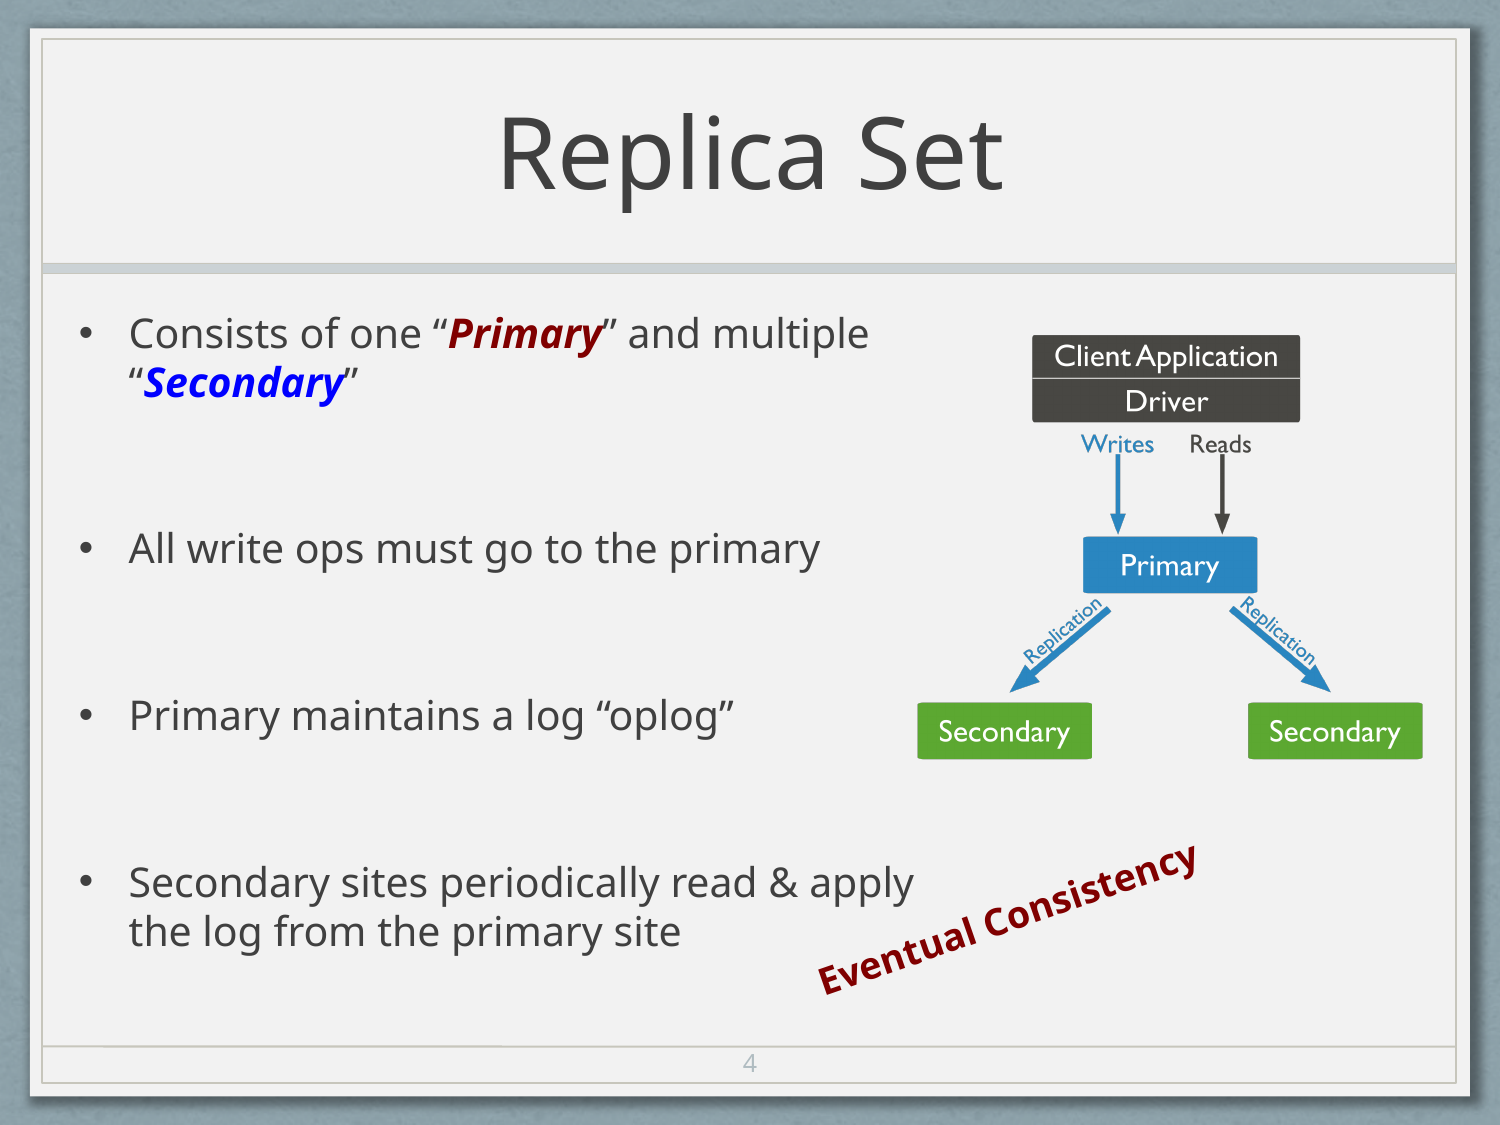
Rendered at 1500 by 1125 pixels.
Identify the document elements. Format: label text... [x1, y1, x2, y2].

title Replica Set [147, 40, 1353, 260]
list Consists of one “Primary” and multiple “Secondary” All write ops must go to the primary Primary maintains a log “oplog” Secondary sites periodically read & apply the log from the primary site [63, 299, 946, 966]
picture [899, 326, 1441, 769]
slide_number 4 [687, 1042, 813, 1088]
text_box Eventual Consistency [795, 817, 1220, 1016]
